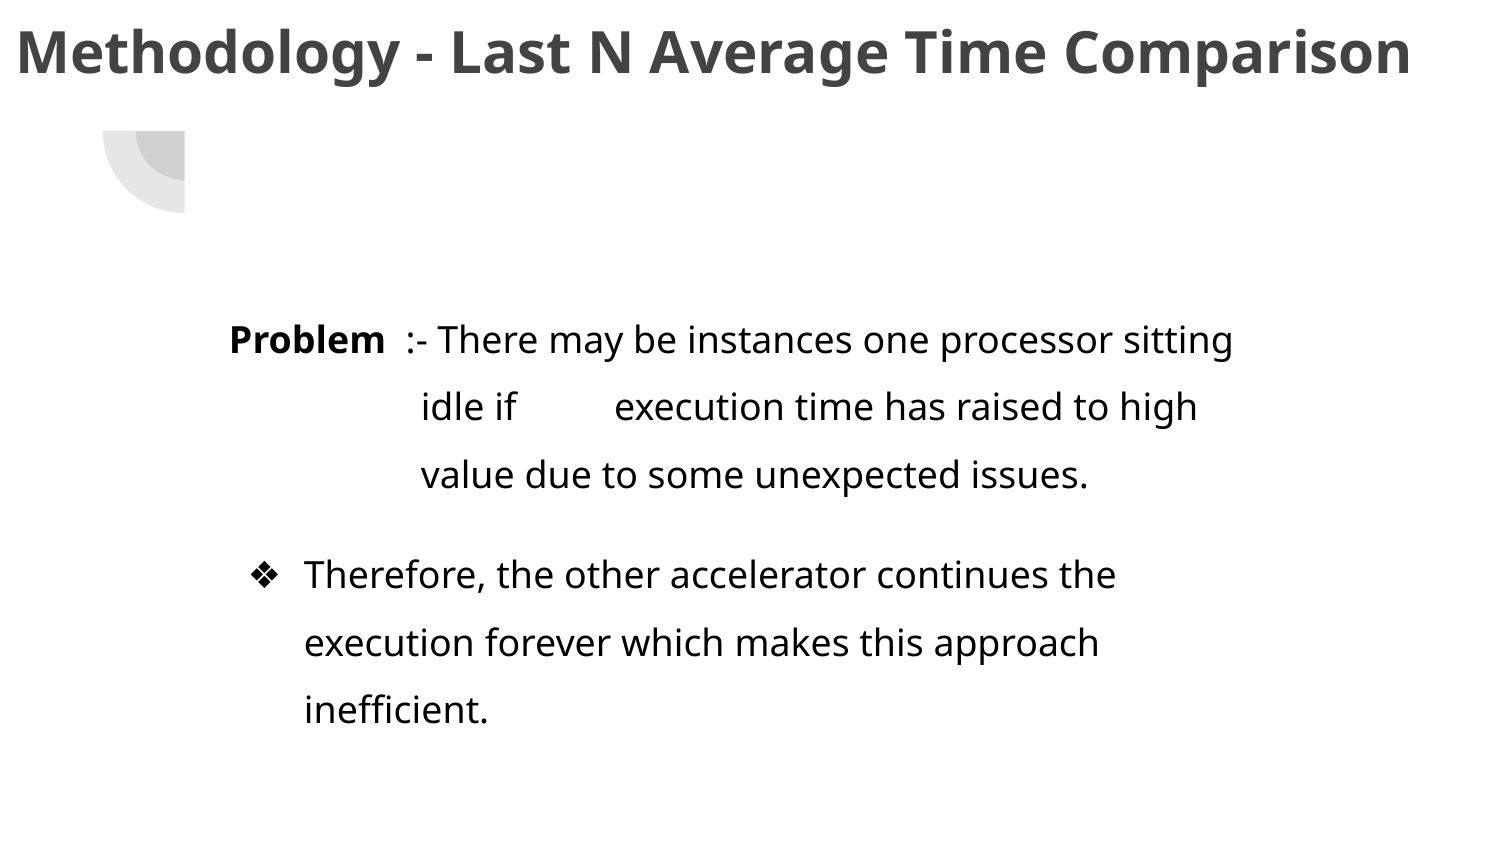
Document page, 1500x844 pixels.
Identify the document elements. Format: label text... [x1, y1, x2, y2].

list Problem :- There may be instances one processor sitting idle if execution time has raised to high value due to some unexpected issues. Therefore, the other accelerator continues the execution forever which makes this approach inefficient. [213, 278, 1298, 696]
title Methodology - Last N Average Time Comparison [0, 0, 1465, 99]
